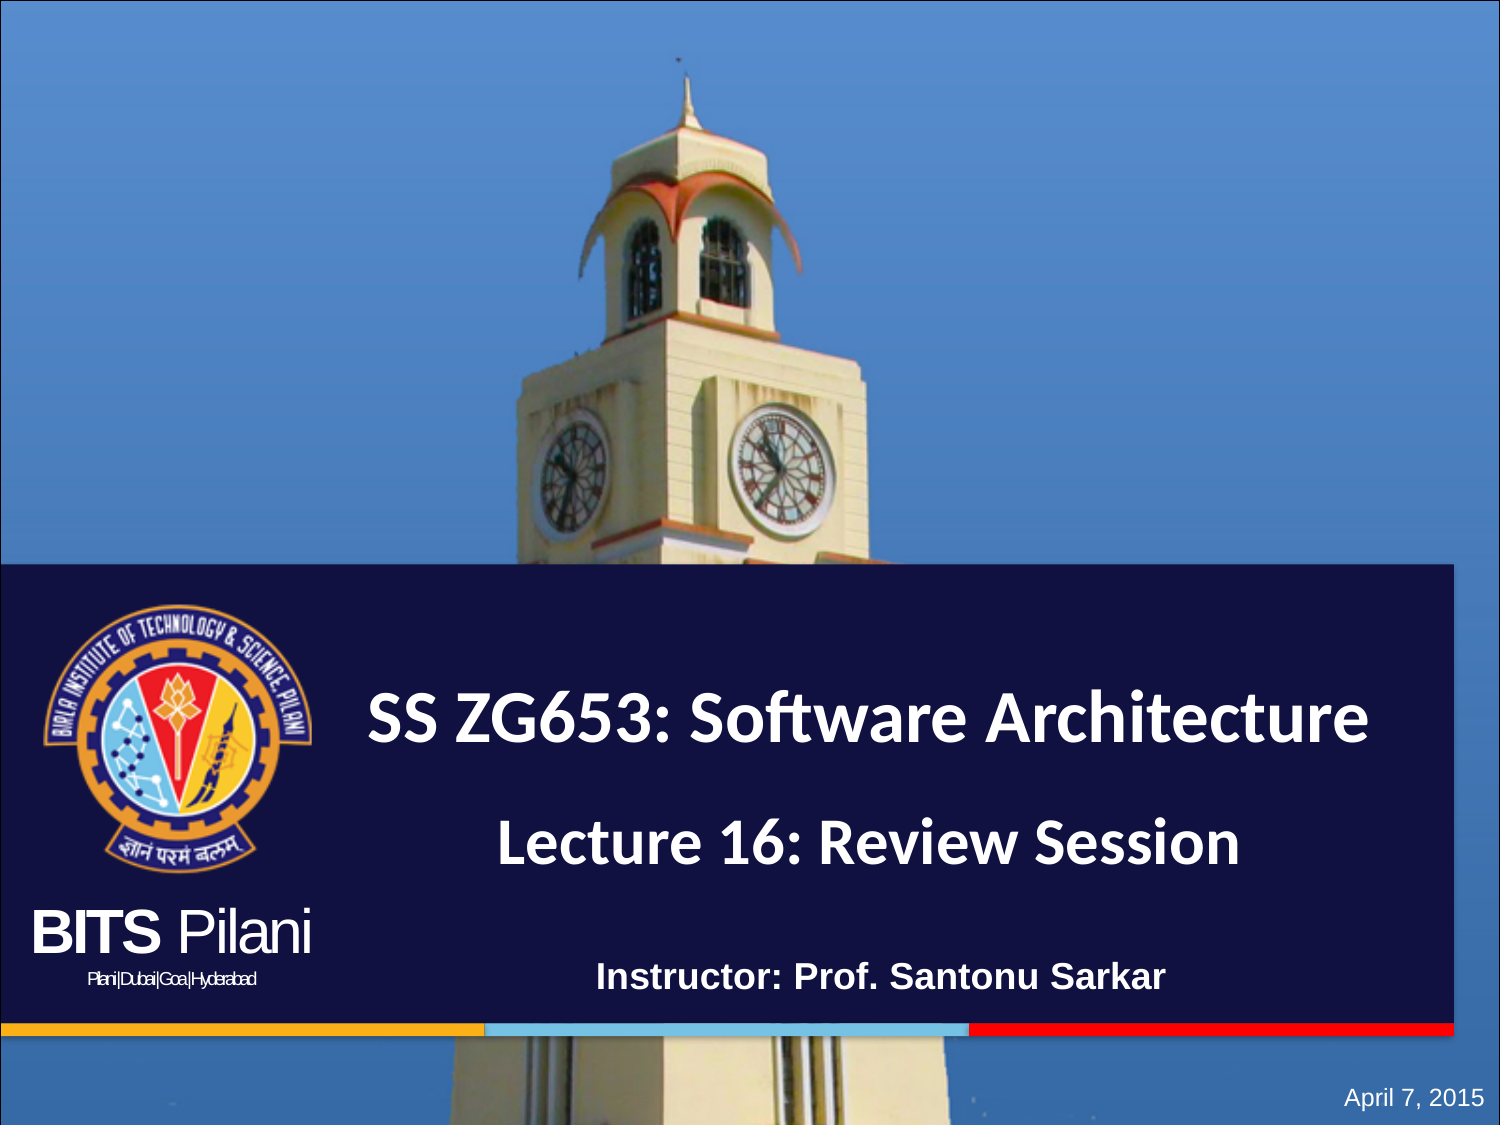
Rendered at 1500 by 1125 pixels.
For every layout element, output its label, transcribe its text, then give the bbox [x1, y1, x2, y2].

text_box April 7, 2015 [1212, 1074, 1500, 1119]
title SS ZG653: Software Architecture Lecture 16: Review Session [301, 563, 1438, 938]
text_box [0, 0, 1500, 1125]
text_box Instructor: Prof. Santonu Sarkar [562, 944, 1200, 1005]
